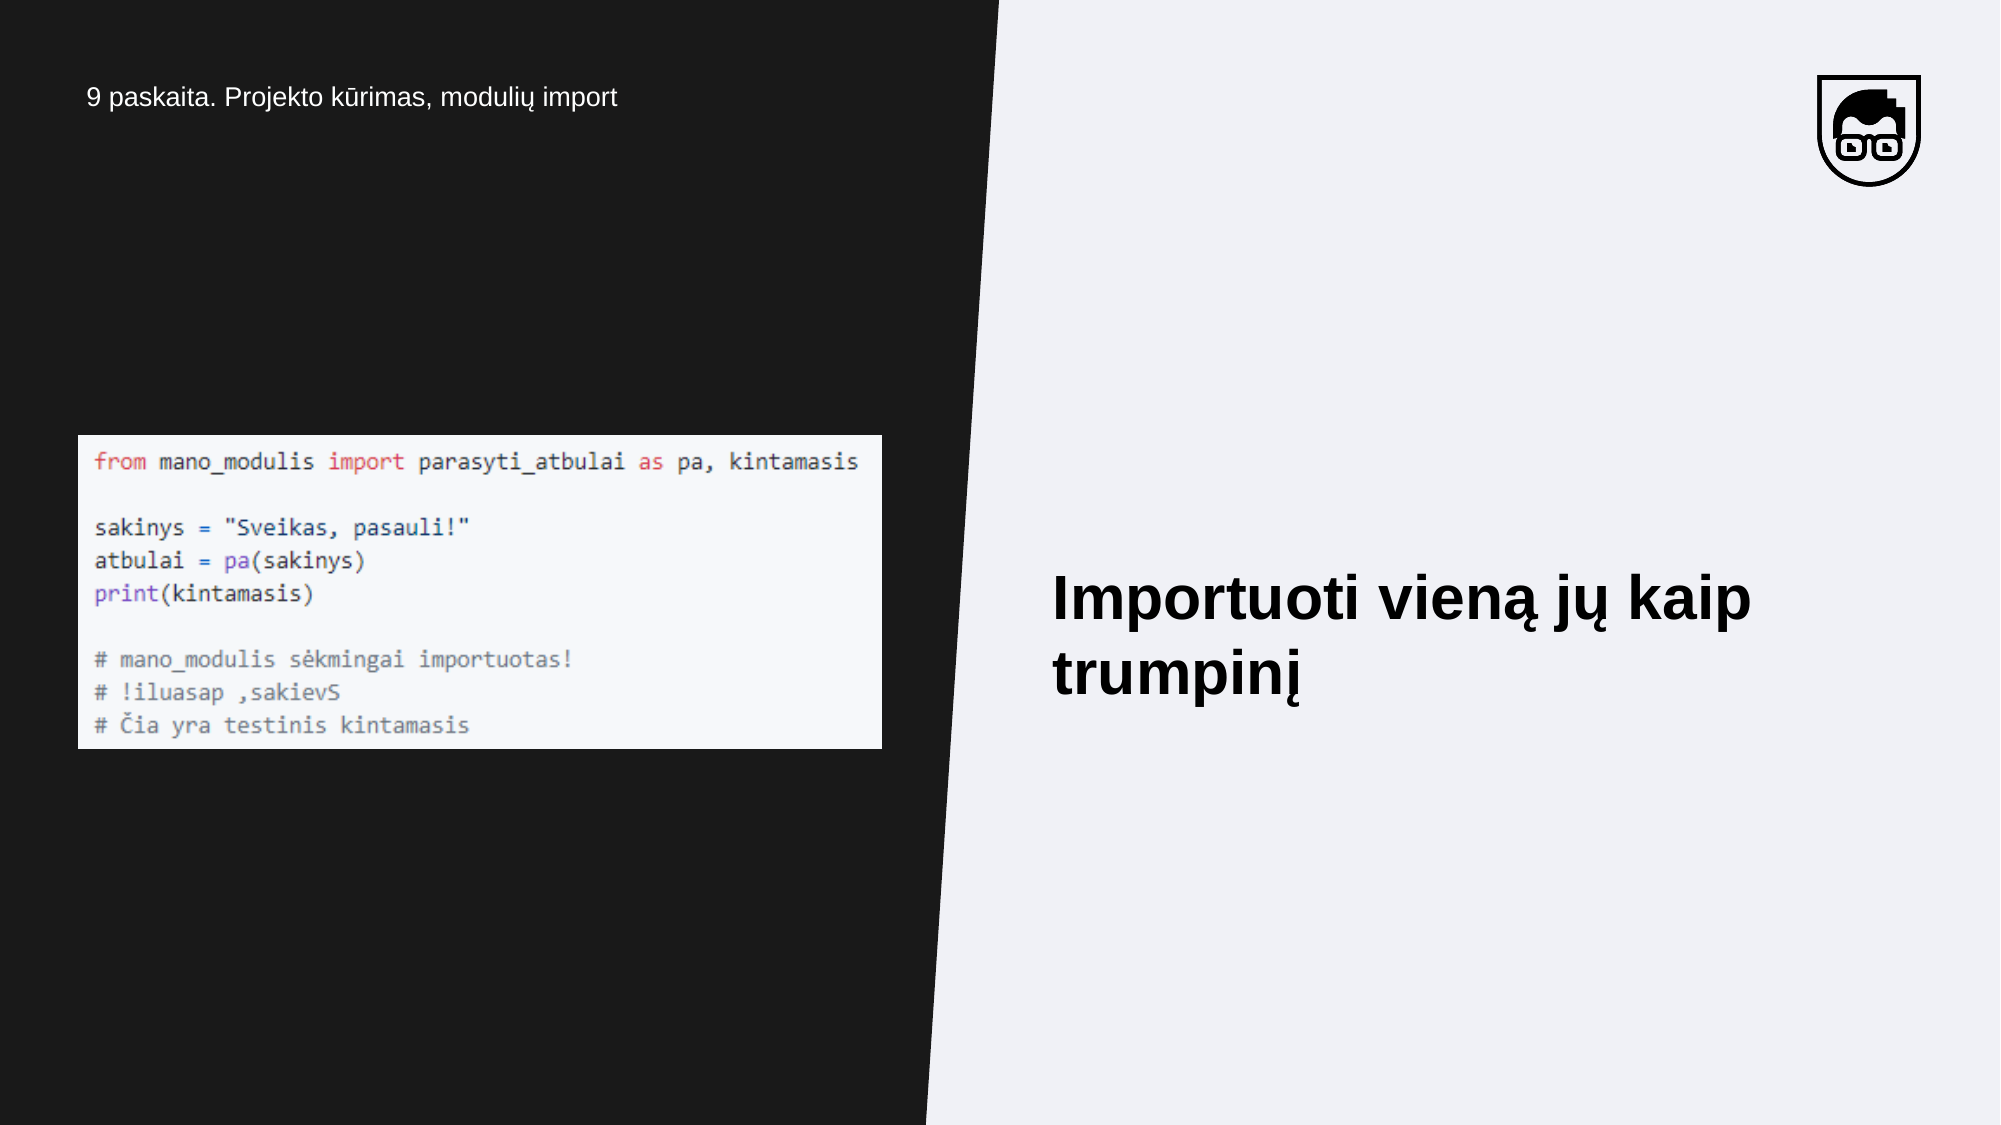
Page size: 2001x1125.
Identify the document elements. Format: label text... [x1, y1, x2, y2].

text_box 9 paskaita. Projekto kūrimas, modulių import [78, 75, 1000, 150]
picture [78, 434, 882, 749]
text_box Importuoti vieną jų kaip trumpinį [1045, 549, 1981, 719]
